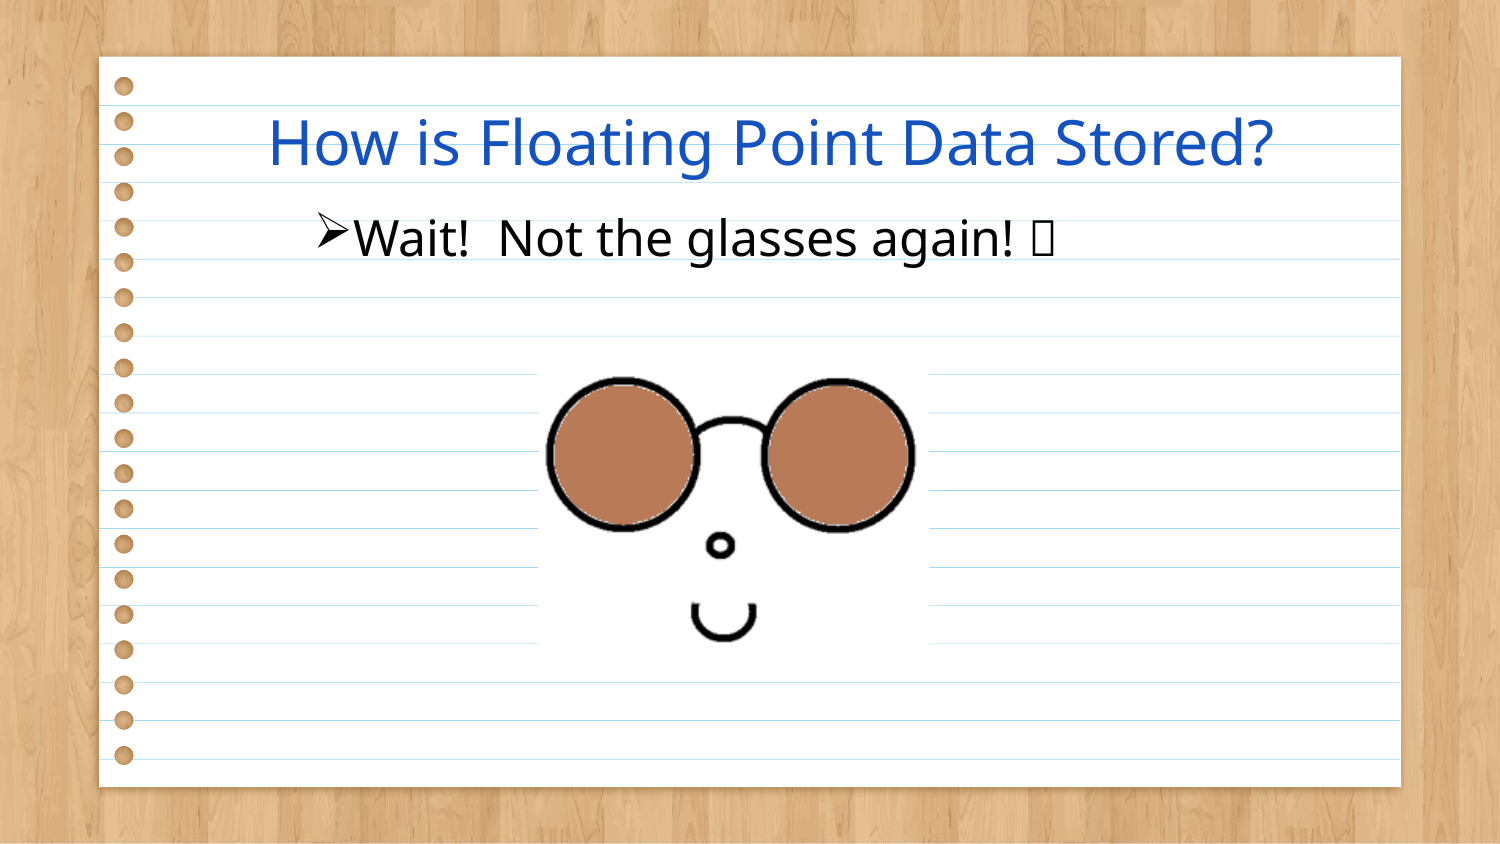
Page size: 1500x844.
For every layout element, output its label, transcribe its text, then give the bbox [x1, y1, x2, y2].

picture [0, 0, 1500, 844]
title How is Floating Point Data Stored? [153, 87, 1390, 192]
subtitle Wait! Not the glasses again!  [215, 192, 1285, 733]
